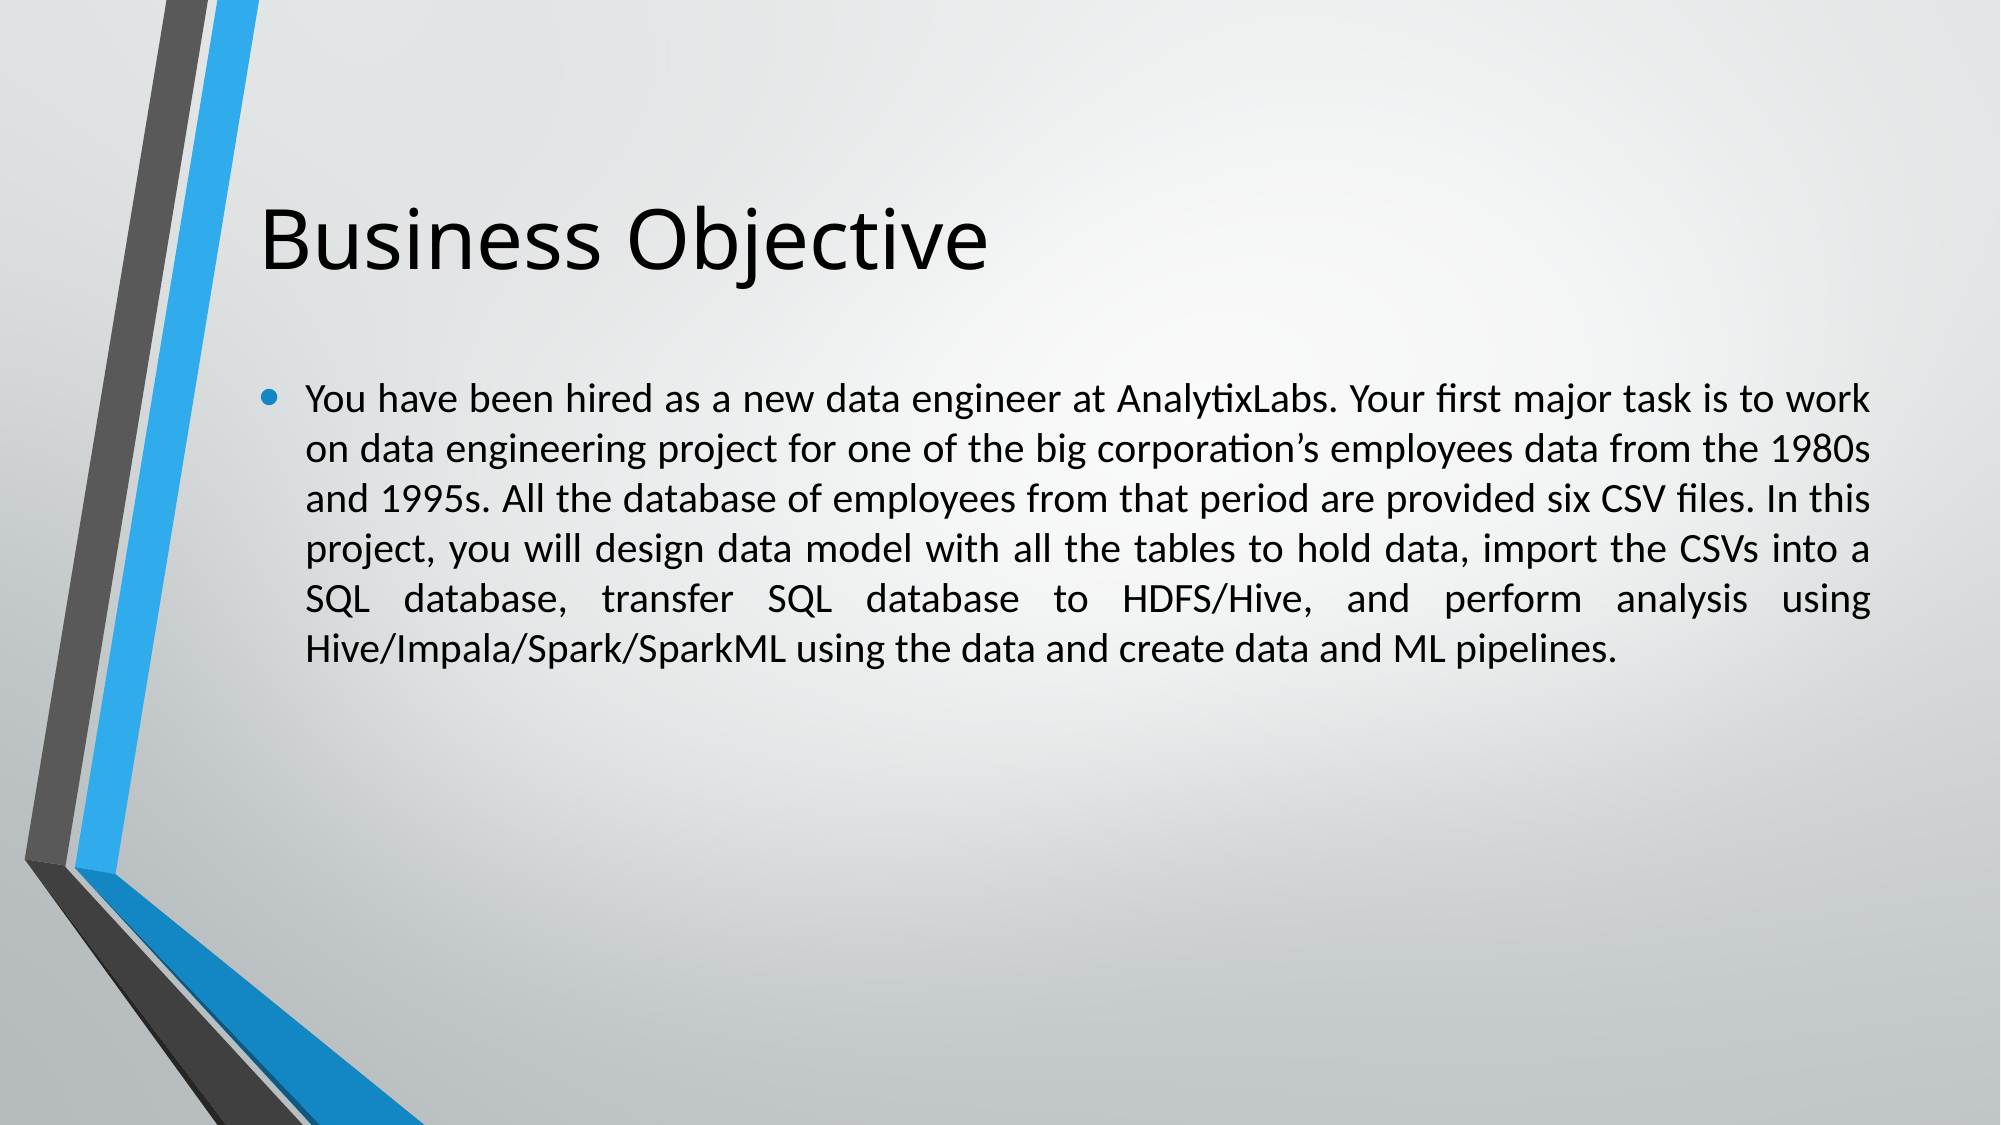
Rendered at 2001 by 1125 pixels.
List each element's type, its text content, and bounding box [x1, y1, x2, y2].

title Business Objective [243, 166, 1774, 306]
list You have been hired as a new data engineer at AnalytixLabs. Your first major task is to work on data engineering project for one of the big corporation’s employees data from the 1980s and 1995s. All the database of employees from that period are provided six CSV files. In this project, you will design data model with all the tables to hold data, import the CSVs into a SQL database, transfer SQL database to HDFS/Hive, and perform analysis using Hive/Impala/Spark/SparkML using the data and create data and ML pipelines. [243, 306, 1887, 819]
